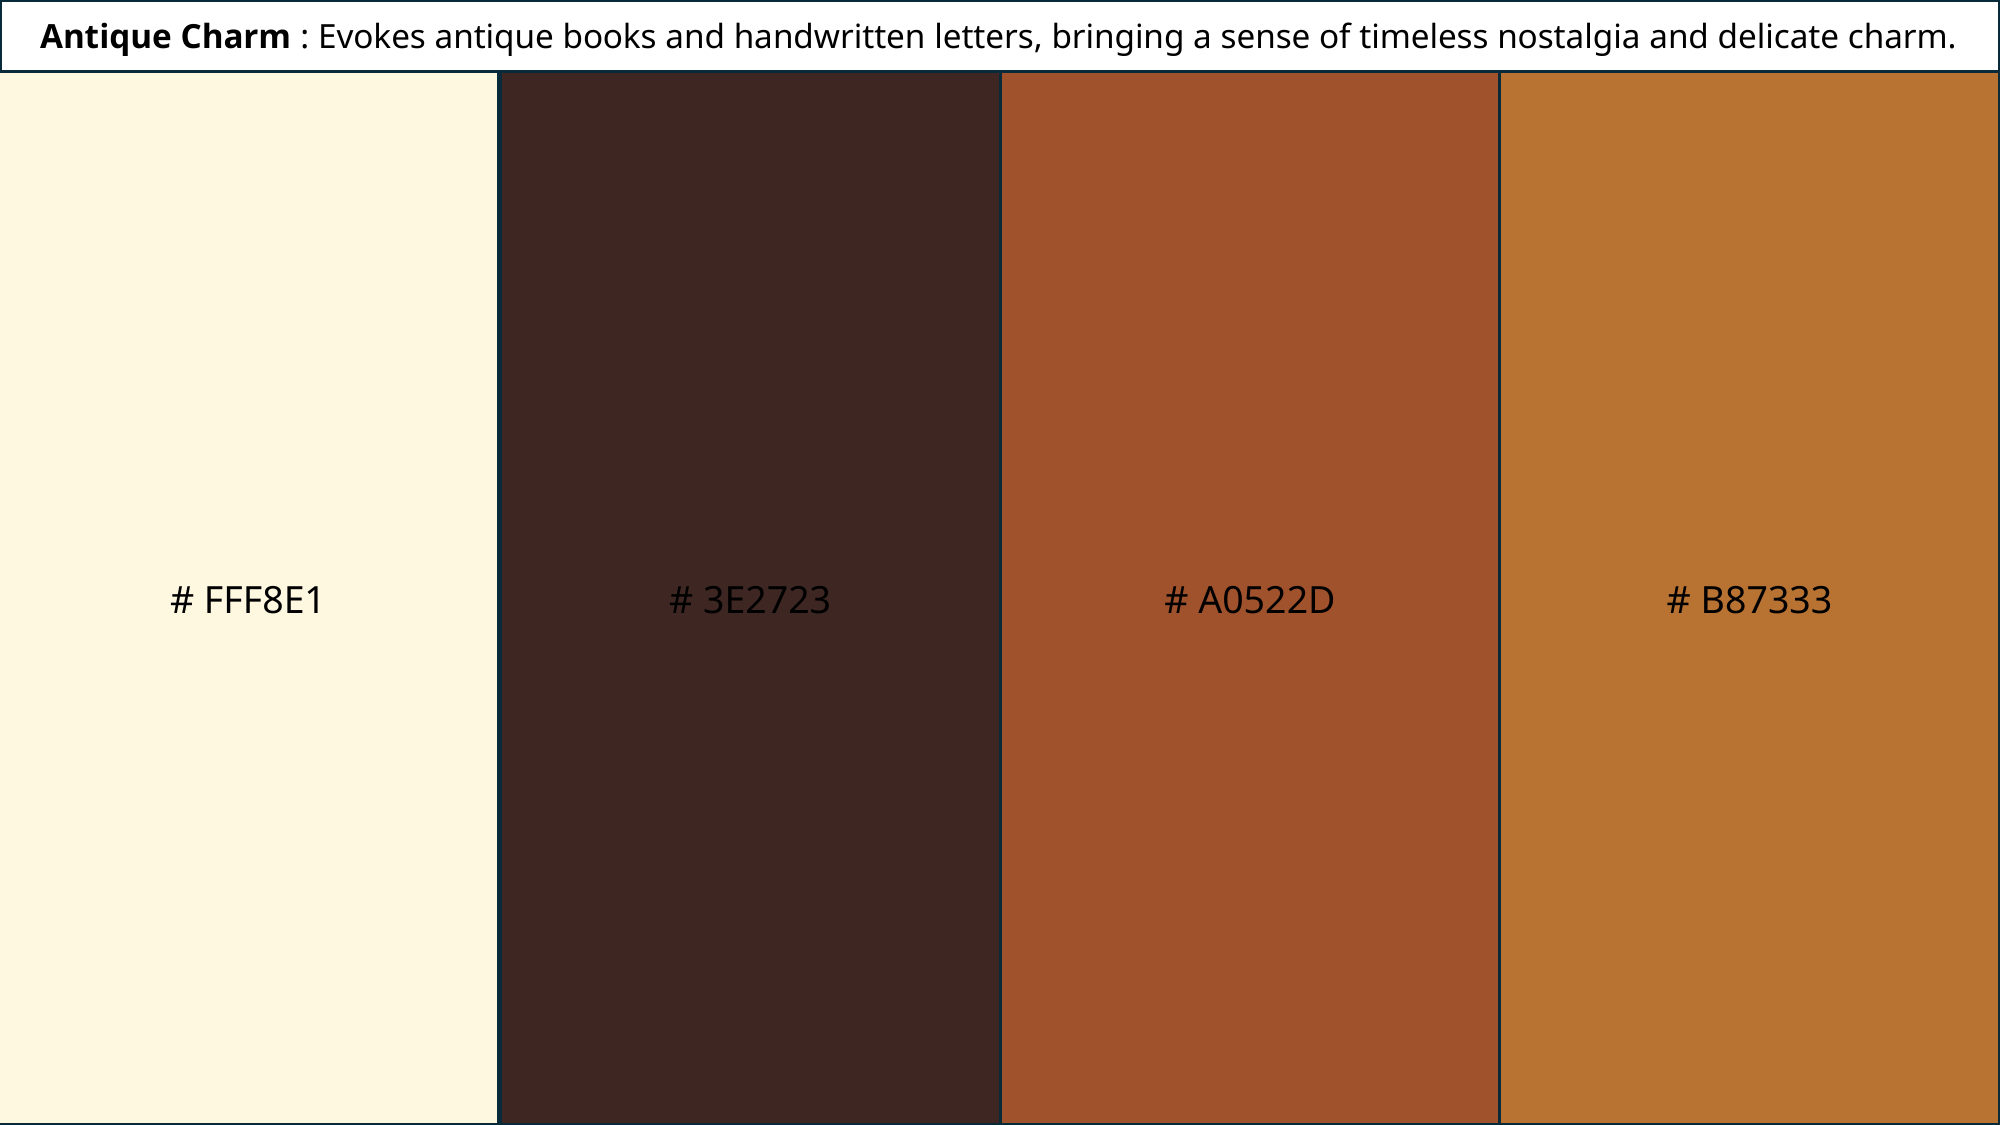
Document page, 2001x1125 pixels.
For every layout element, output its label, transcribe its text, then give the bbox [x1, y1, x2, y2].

text_box # B87333 [1498, 70, 2000, 1125]
text_box # 3E2723 [499, 70, 1002, 1125]
text_box Antique Charm : Evokes antique books and handwritten letters, bringing a sense of timeless nostalgia and delicate charm. [0, 0, 2000, 70]
text_box # FFF8E1 [0, 70, 499, 1125]
text_box # A0522D [1002, 70, 1498, 1125]
